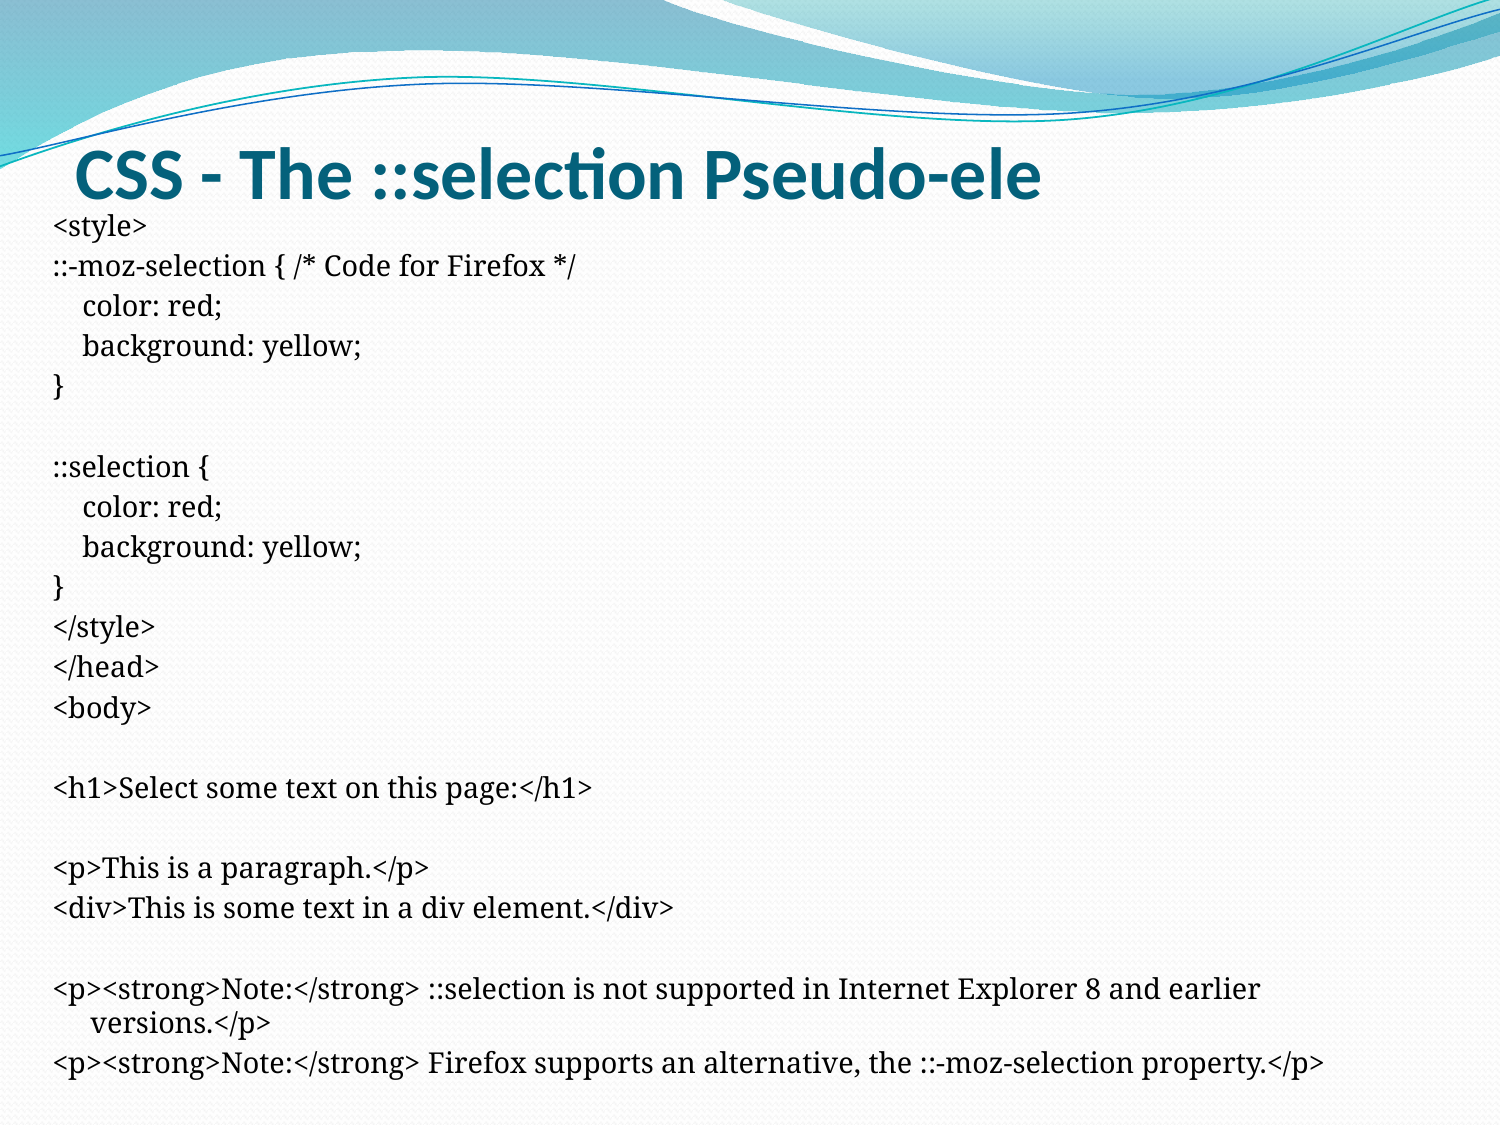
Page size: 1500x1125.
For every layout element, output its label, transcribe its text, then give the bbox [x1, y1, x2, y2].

title CSS - The ::selection Pseudo-ele [75, 115, 1425, 200]
list <style> ::-moz-selection { /* Code for Firefox */ color: red; background: yellow; } ::selection { color: red; background: yellow; } </style> </head> <body> <h1>Select some text on this page:</h1> <p>This is a paragraph.</p> <div>This is some text in a div element.</div> <p><strong>Note:</strong> ::selection is not supported in Internet Explorer 8 and earlier versions.</p> <p><strong>Note:</strong> Firefox supports an alternative, the ::-moz-selection property.</p> [37, 200, 1425, 1100]
